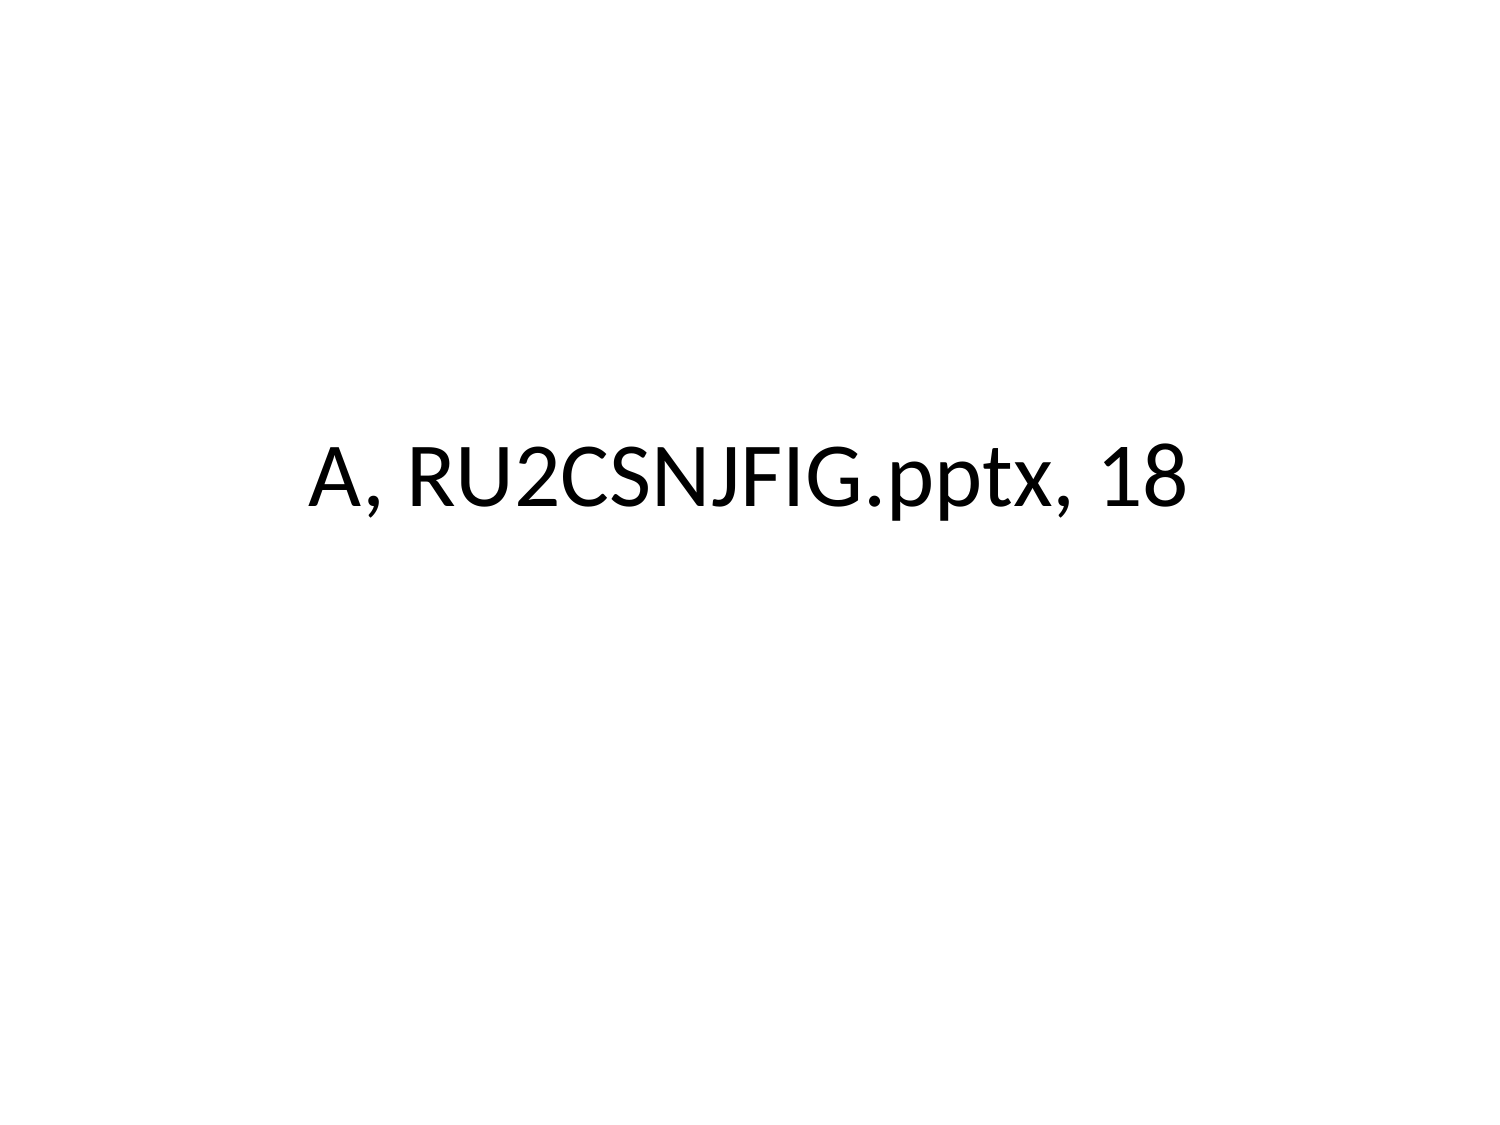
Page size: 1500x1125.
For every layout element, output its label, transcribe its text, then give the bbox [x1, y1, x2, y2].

title A, RU2CSNJFIG.pptx, 18 [112, 349, 1388, 591]
